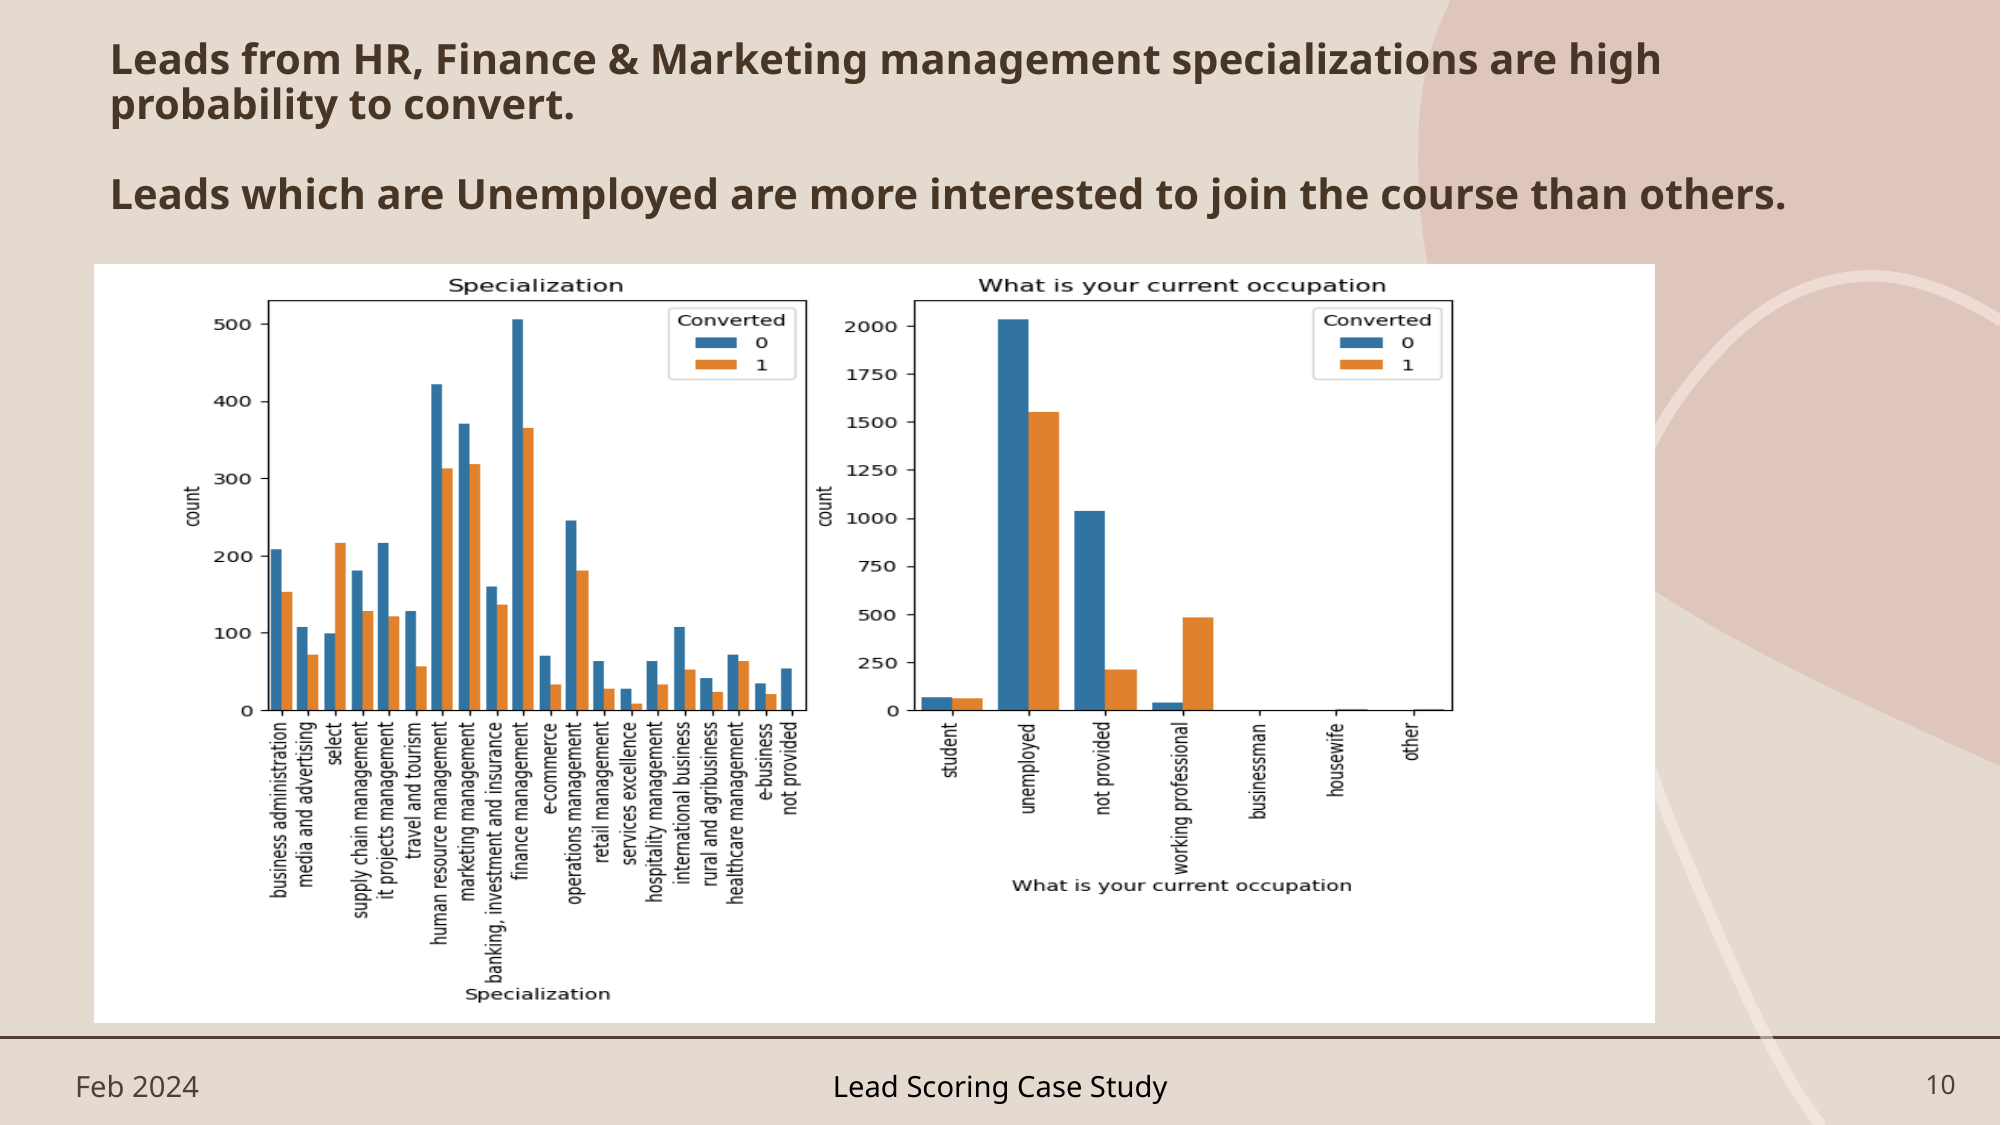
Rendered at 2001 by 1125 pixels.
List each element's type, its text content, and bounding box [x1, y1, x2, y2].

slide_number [60, 1060, 222, 1112]
footer Lead Scoring Case Study [718, 1060, 1283, 1112]
slide_number 10 [1808, 1060, 1971, 1112]
picture [94, 264, 1655, 1023]
title Leads from HR, Finance & Marketing management specializations are high probability to convert. Leads which are Unemployed are more interested to join the course than others. [94, 30, 1820, 227]
